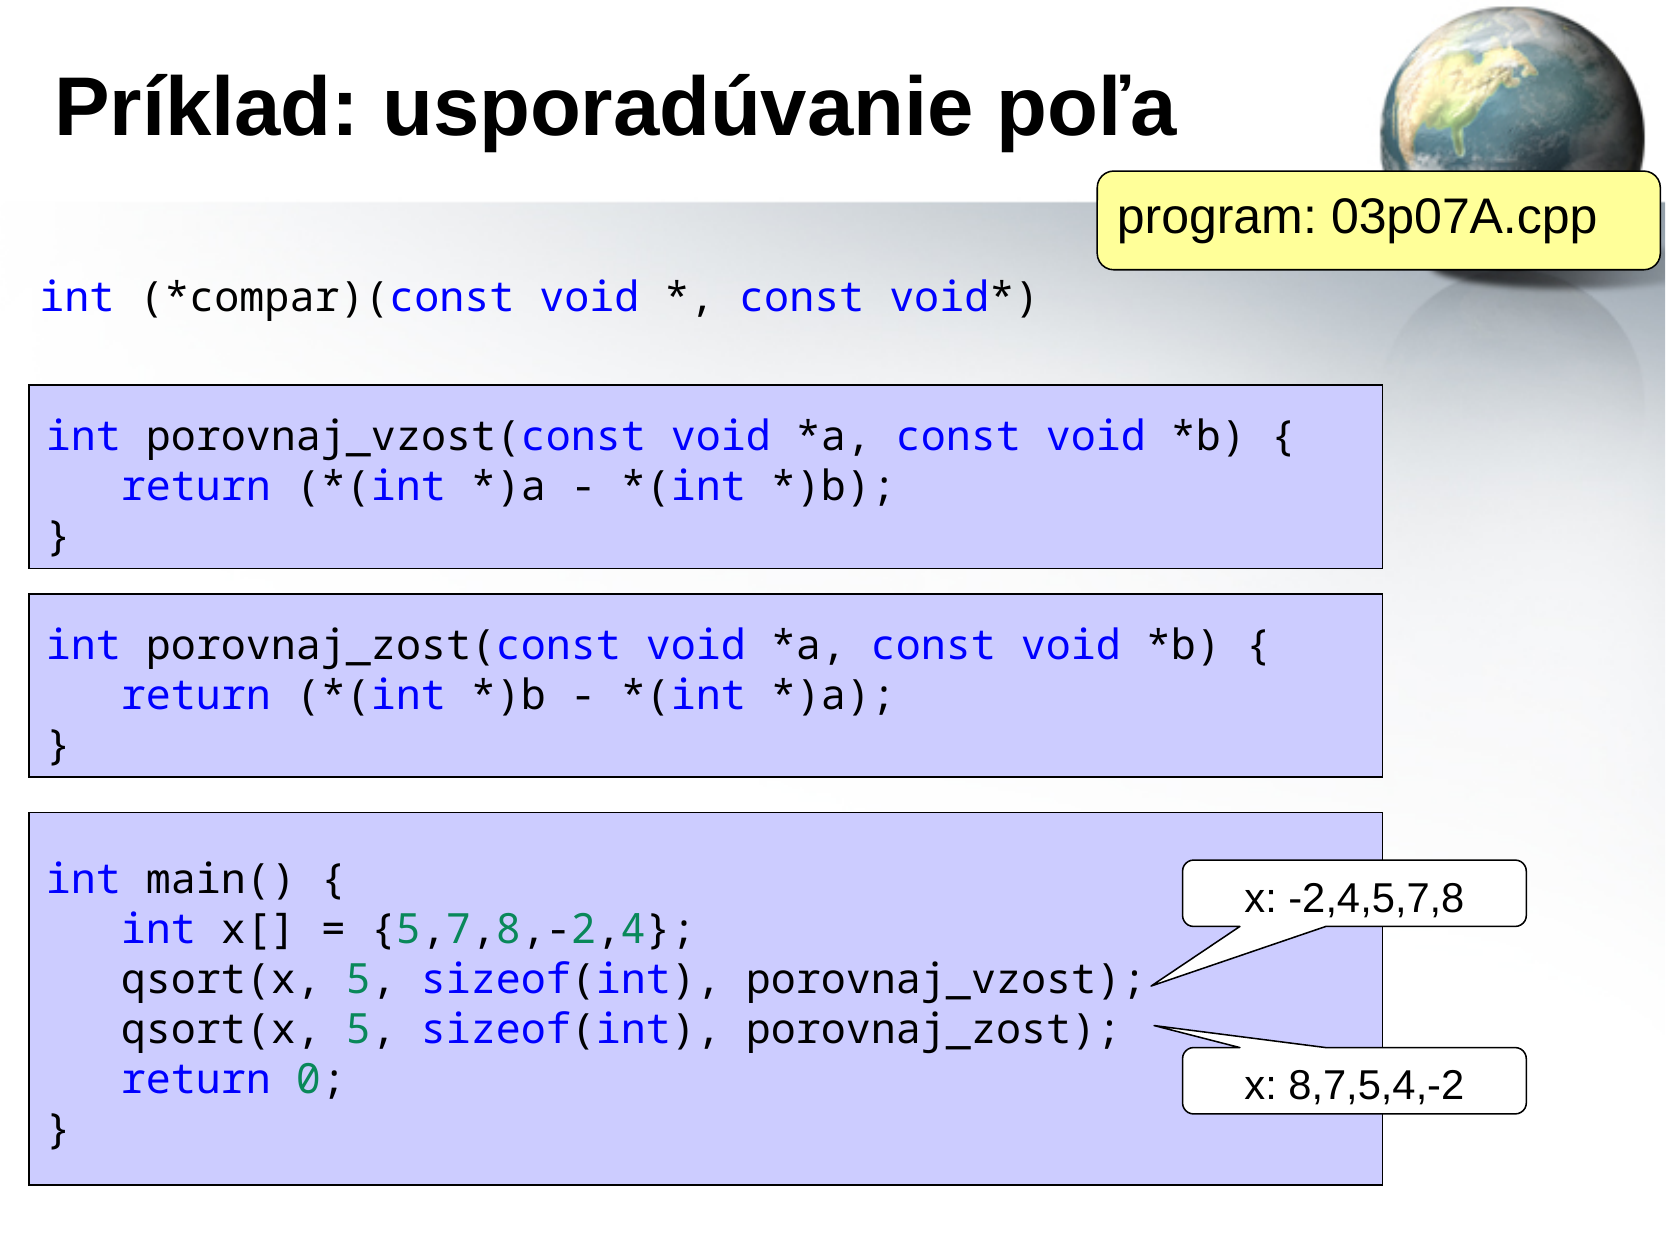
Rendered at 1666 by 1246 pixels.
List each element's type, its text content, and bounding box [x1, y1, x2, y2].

text_box program: 03p07A.cpp [1097, 171, 1661, 270]
title Príklad: usporadúvanie poľa [37, 24, 1375, 179]
text_box int (*compar)(const void *, const void*) [24, 262, 1300, 327]
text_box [28, 593, 1383, 778]
text_box x: 8,7,5,4,-2 [1388, 1047, 1527, 1114]
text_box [28, 384, 1383, 569]
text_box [28, 812, 1383, 1186]
picture [0, 0, 1666, 1246]
text_box x: -2,4,5,7,8 [1388, 860, 1527, 927]
